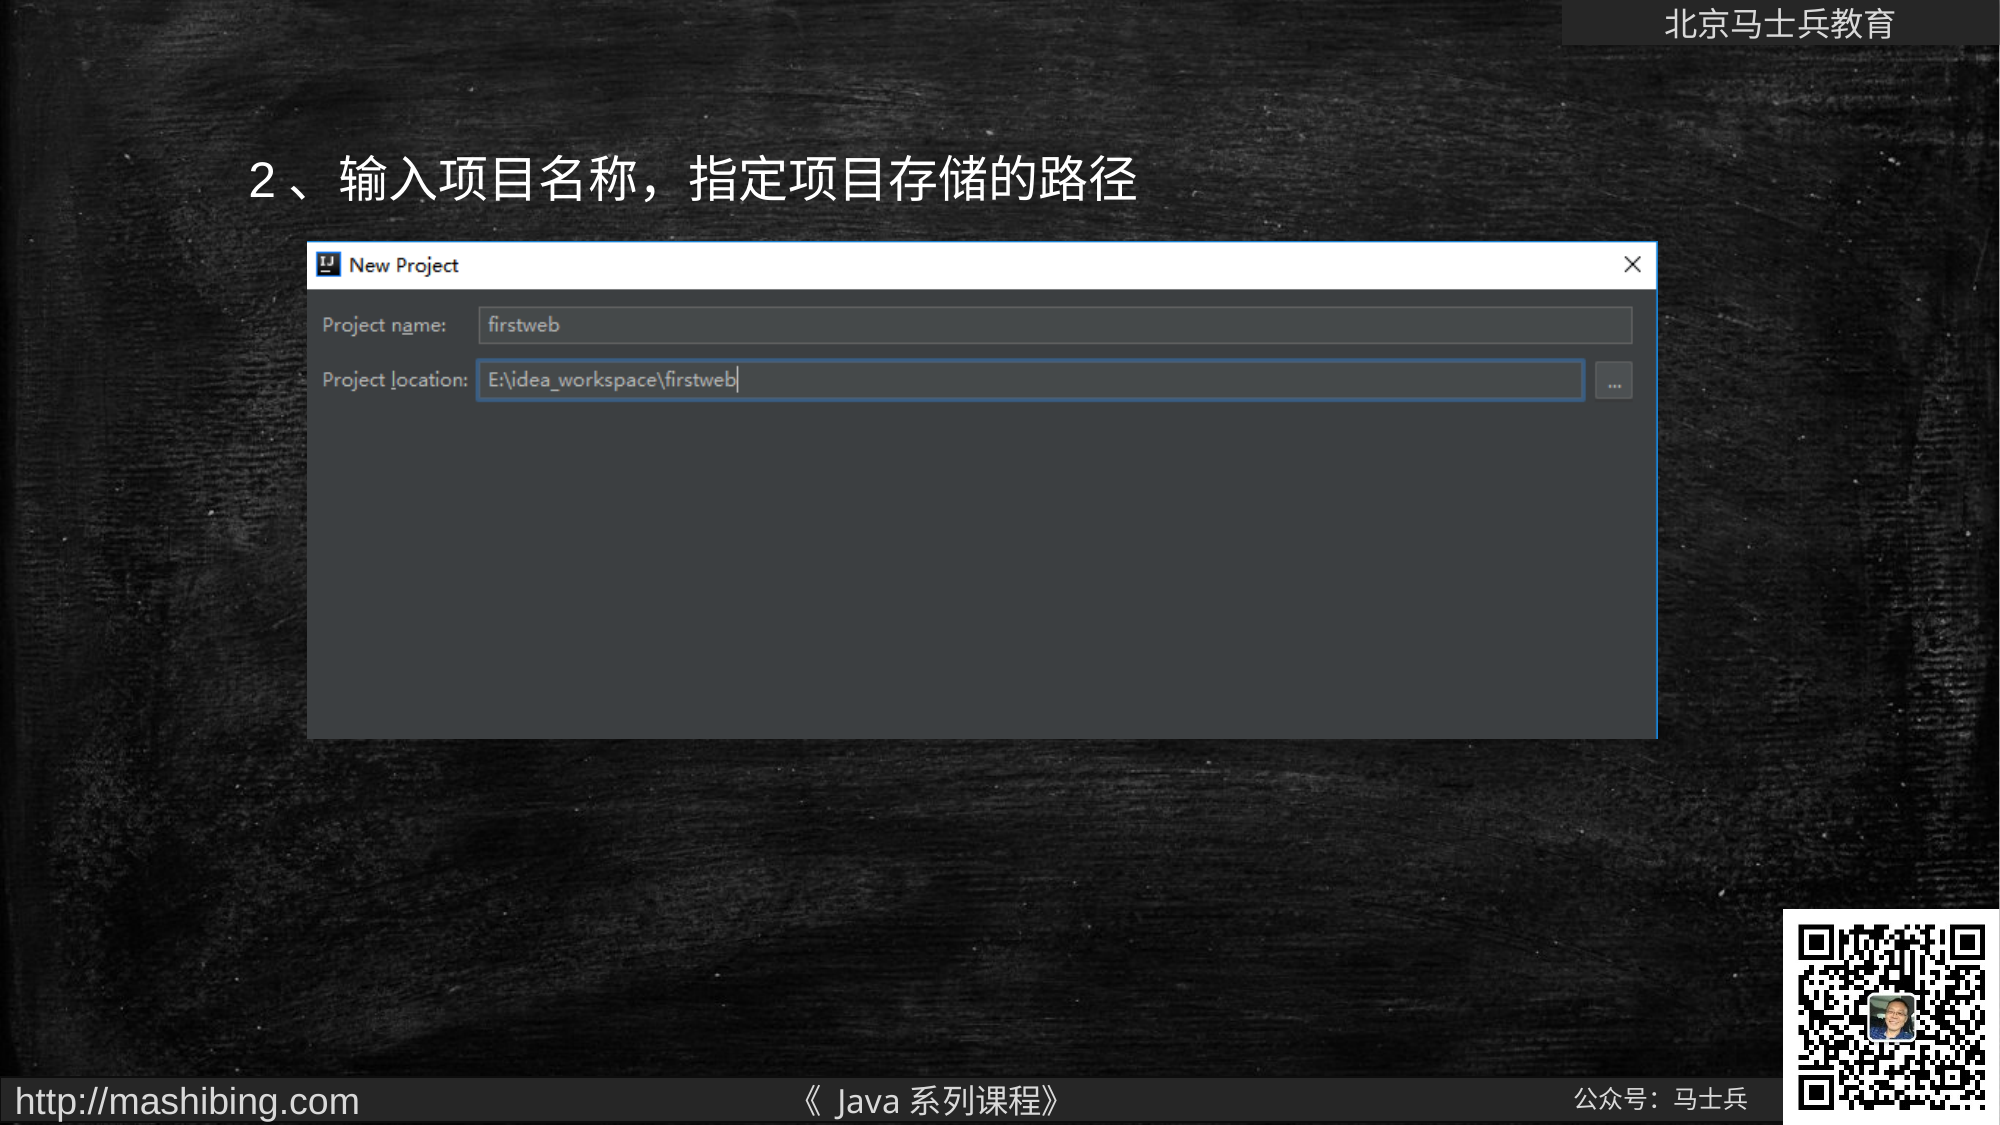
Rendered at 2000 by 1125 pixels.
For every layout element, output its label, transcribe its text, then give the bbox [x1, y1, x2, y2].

picture [1783, 909, 2000, 1125]
picture [307, 241, 1658, 739]
text_box 2、输入项目名称，指定项目存储的路径 [233, 147, 1756, 270]
